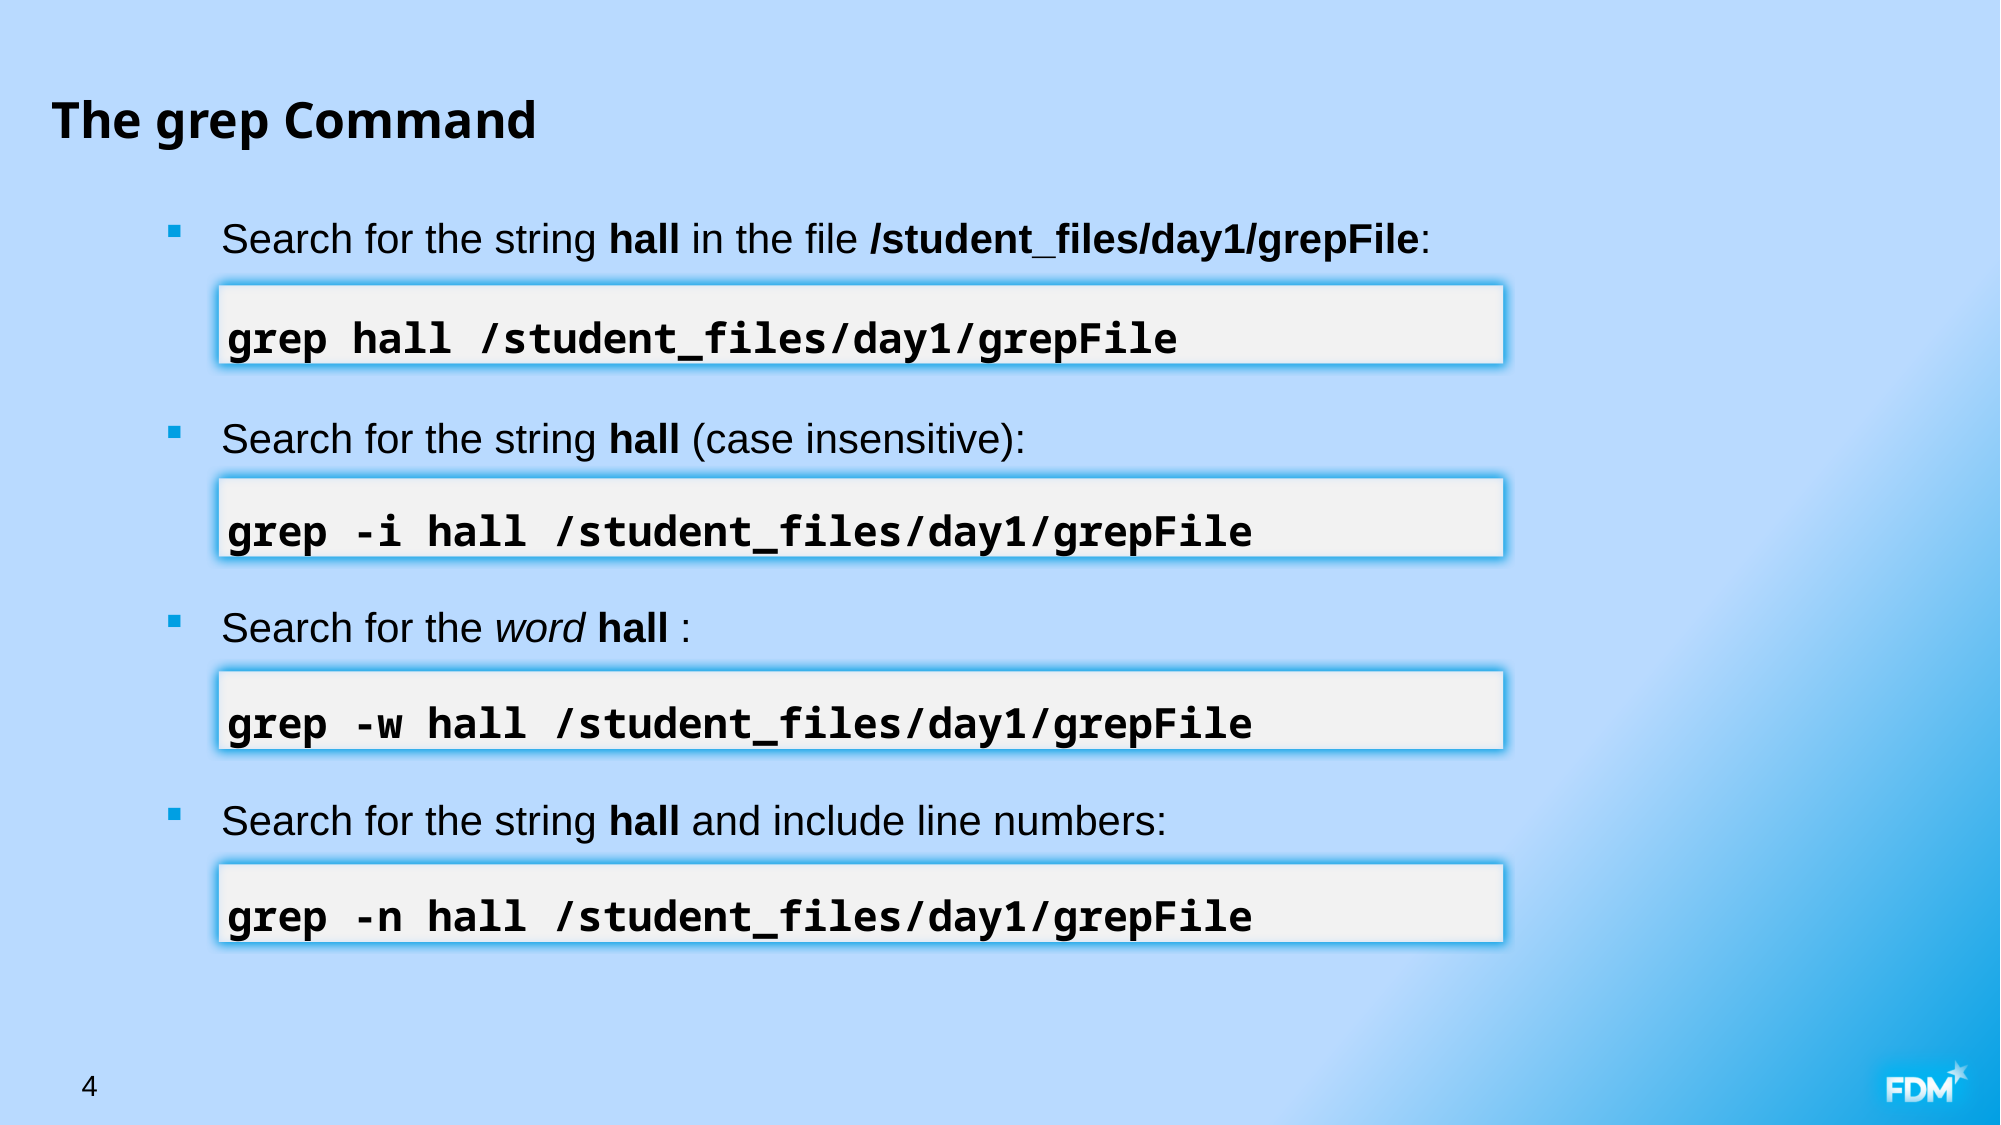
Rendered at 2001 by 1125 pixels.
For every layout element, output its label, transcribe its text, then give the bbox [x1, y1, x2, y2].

table_header + [228, 874, 1494, 934]
picture [1858, 1029, 2000, 1125]
text_box grep -n hall /student_files/day1/grepFile [230, 876, 1492, 931]
text_box Search for the string hall (case insensitive): [149, 404, 1508, 480]
slide_number 4 [66, 1060, 534, 1110]
text_box Search for the string hall in the file /student_files/day1/grepFile: [149, 203, 1508, 279]
text_box Search for the string hall and include line numbers: [149, 786, 1508, 862]
text_box The grep Command [39, 76, 1879, 159]
text_box grep -w hall /student_files/day1/grepFile [231, 683, 1491, 738]
text_box Search for the word hall : [149, 593, 1508, 669]
text_box grep -i hall /student_files/day1/grepFile [231, 490, 1491, 545]
text_box grep hall /student_files/day1/grepFile [231, 297, 1491, 352]
